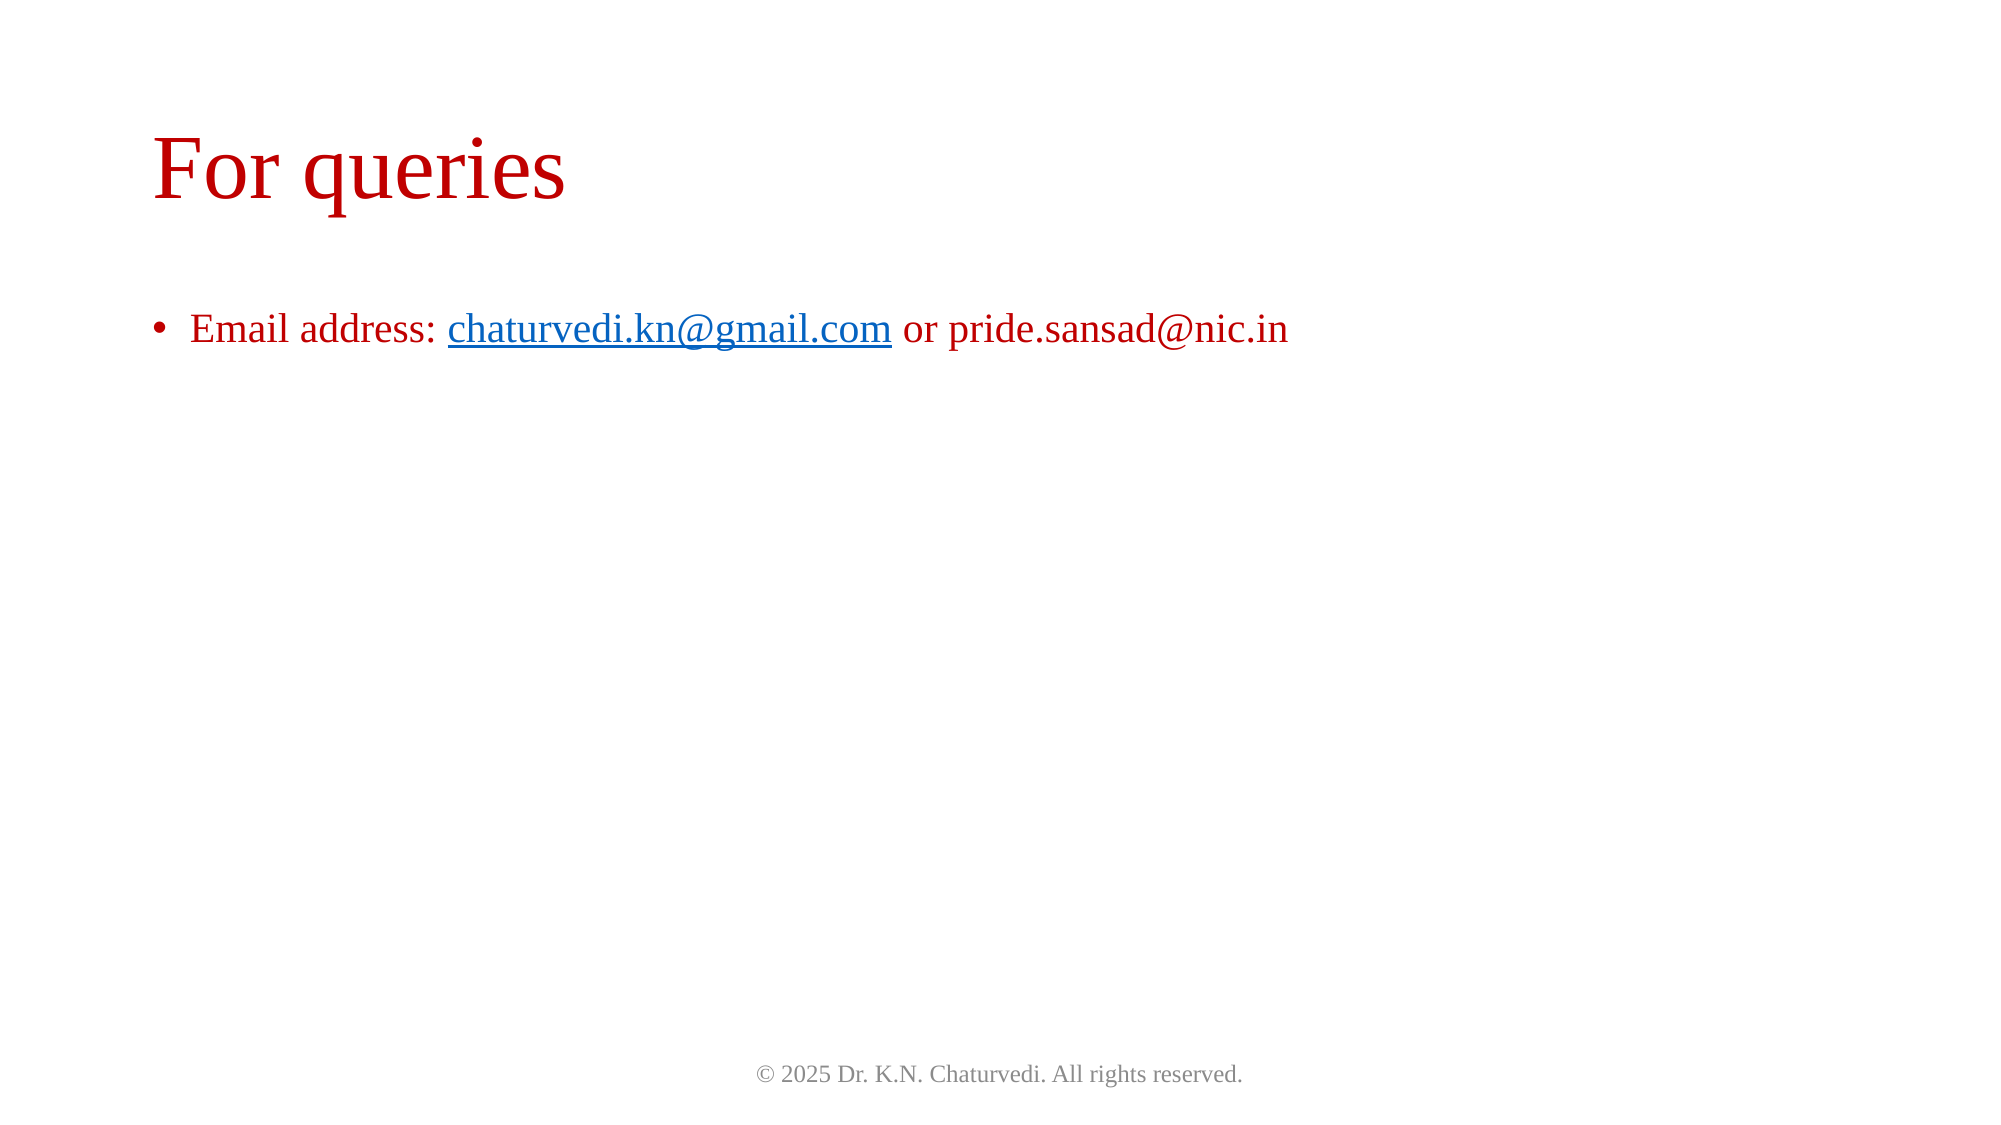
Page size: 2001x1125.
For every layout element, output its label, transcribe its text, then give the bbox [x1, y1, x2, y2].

title For queries [137, 59, 1863, 278]
list Email address: chaturvedi.kn@gmail.com or pride.sansad@nic.in [137, 299, 1863, 1014]
footer © 2025 Dr. K.N. Chaturvedi. All rights reserved. [662, 1042, 1338, 1103]
